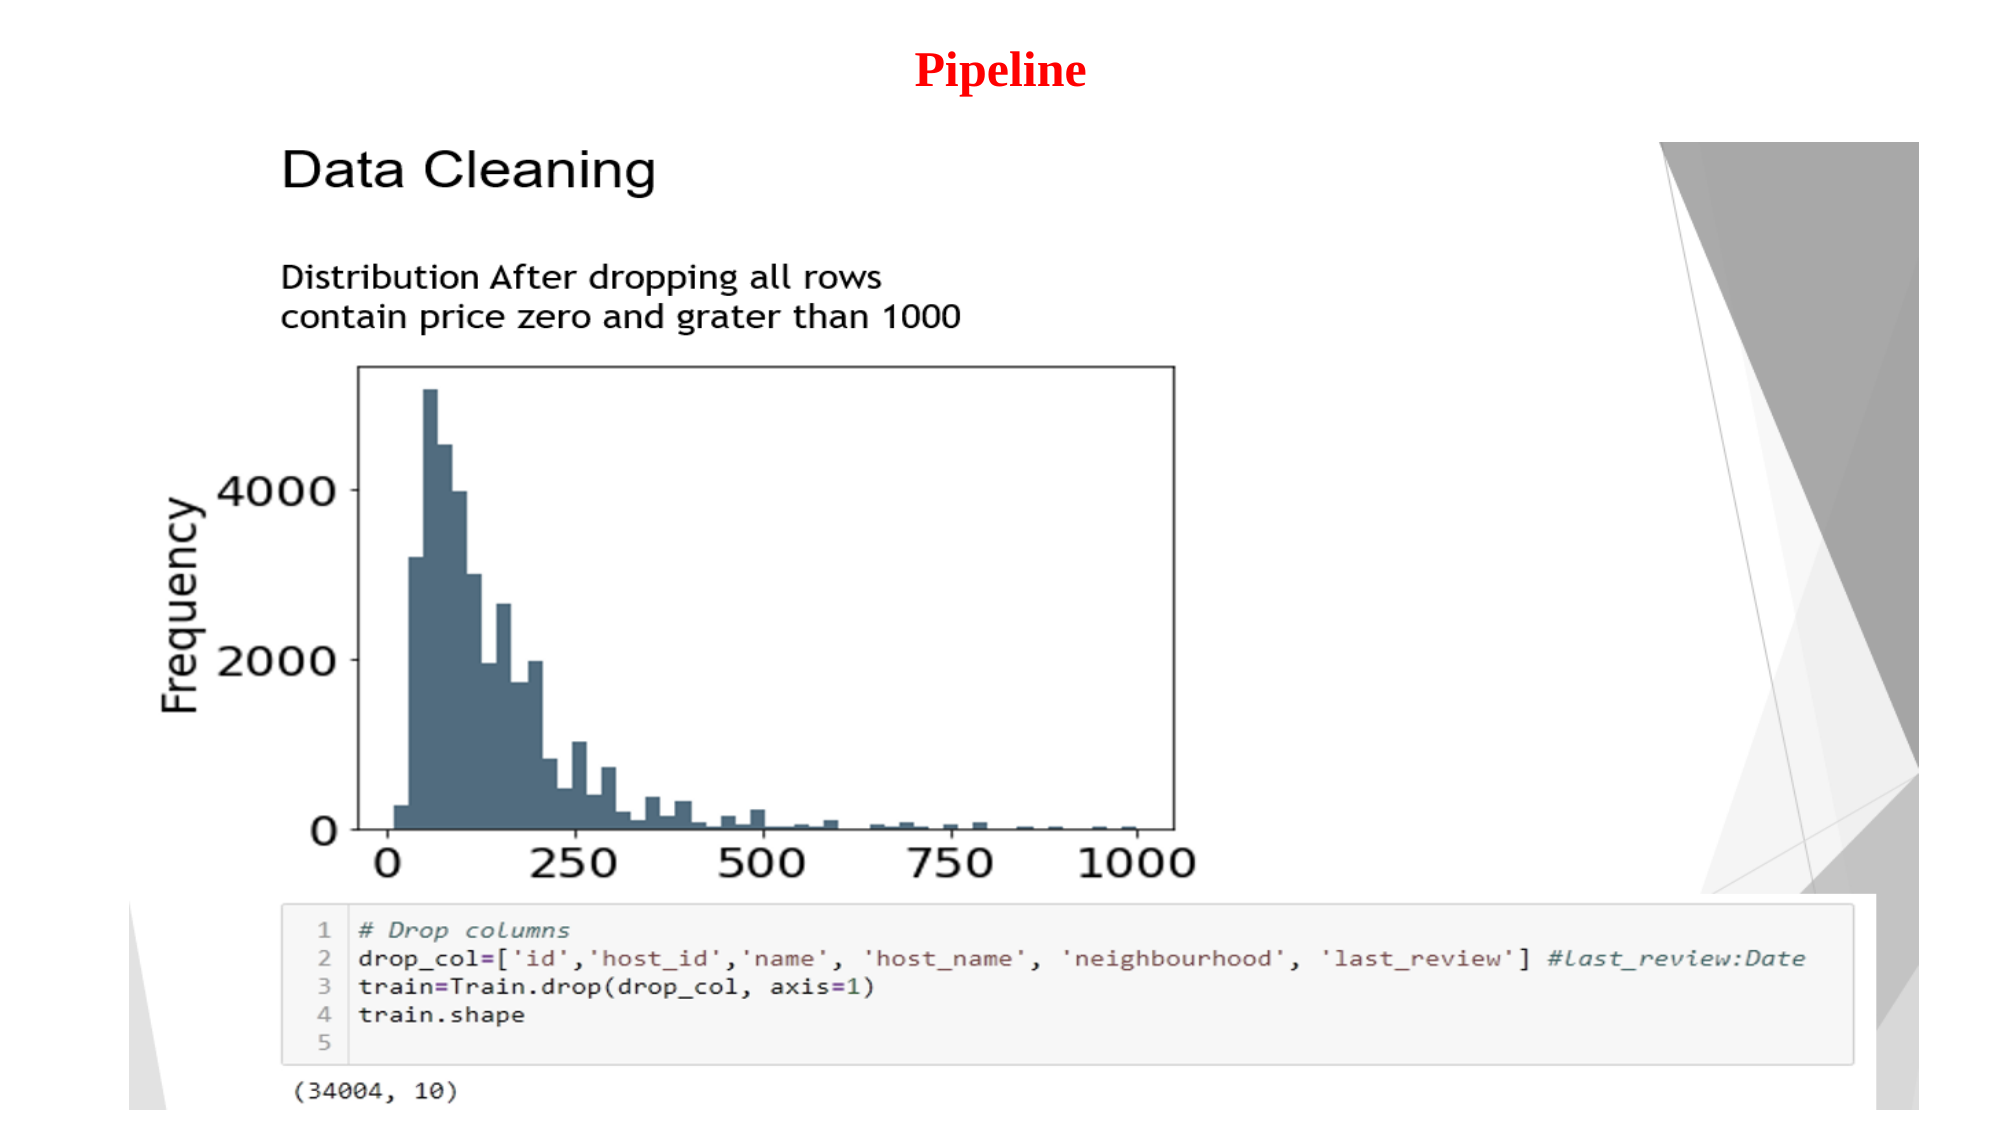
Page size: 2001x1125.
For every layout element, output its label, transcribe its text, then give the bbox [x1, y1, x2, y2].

text_box Pipeline [899, 28, 1448, 104]
picture [129, 142, 1919, 1110]
